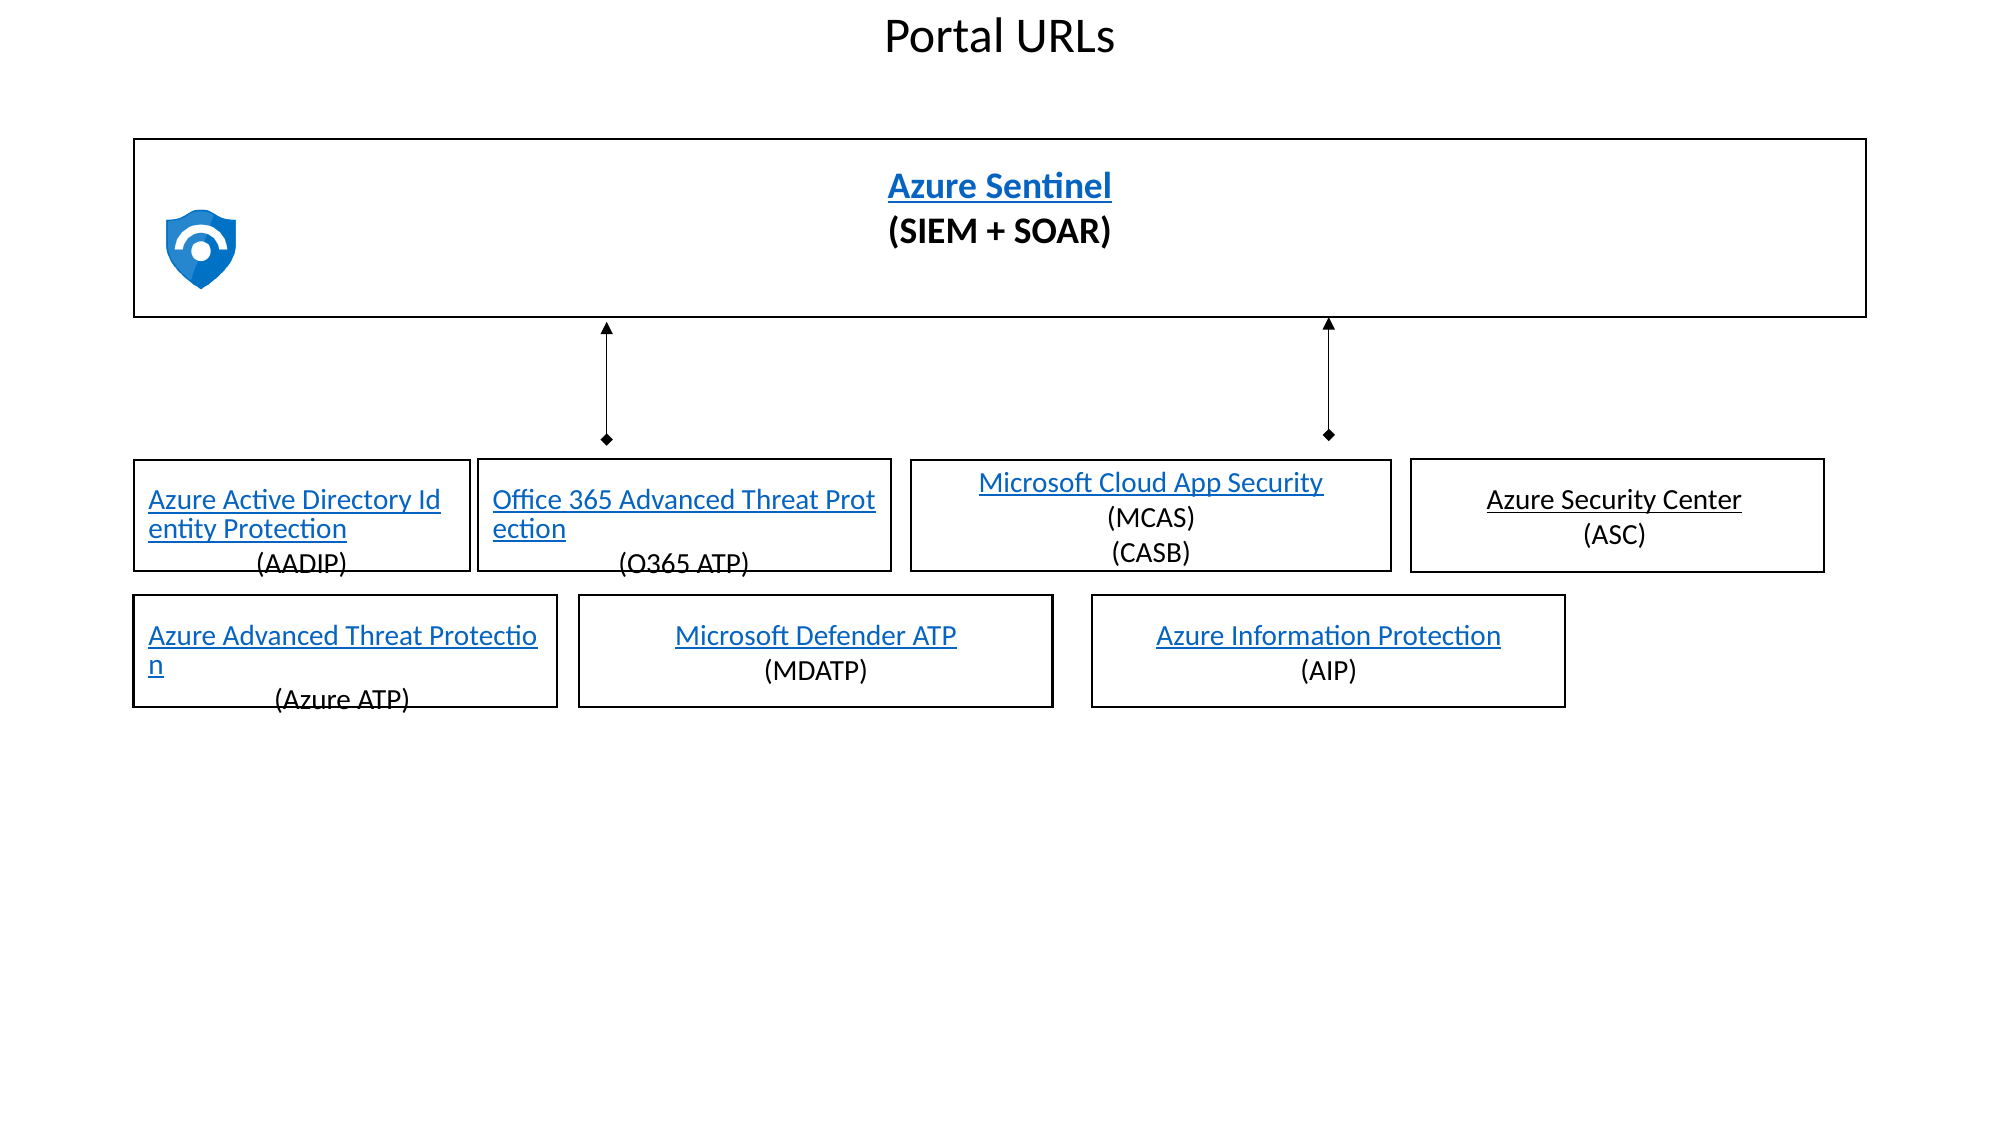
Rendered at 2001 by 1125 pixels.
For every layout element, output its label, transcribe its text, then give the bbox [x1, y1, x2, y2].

picture [165, 208, 237, 291]
text_box Office 365 Advanced Threat Protection (O365 ATP) [477, 458, 892, 572]
text_box Azure Security Center (ASC) [1410, 458, 1825, 573]
text_box Azure Information Protection (AIP) [1091, 594, 1566, 708]
text_box Azure Advanced Threat Protection (Azure ATP) [132, 594, 558, 708]
text_box Microsoft Defender ATP (MDATP) [578, 594, 1054, 708]
text_box Microsoft Cloud App Security (MCAS) (CASB) [910, 459, 1392, 572]
text_box Azure Sentinel (SIEM + SOAR) [133, 138, 1867, 318]
subtitle Portal URLs [249, 1, 1750, 83]
text_box Azure Active Directory Identity Protection (AADIP) [133, 459, 471, 572]
